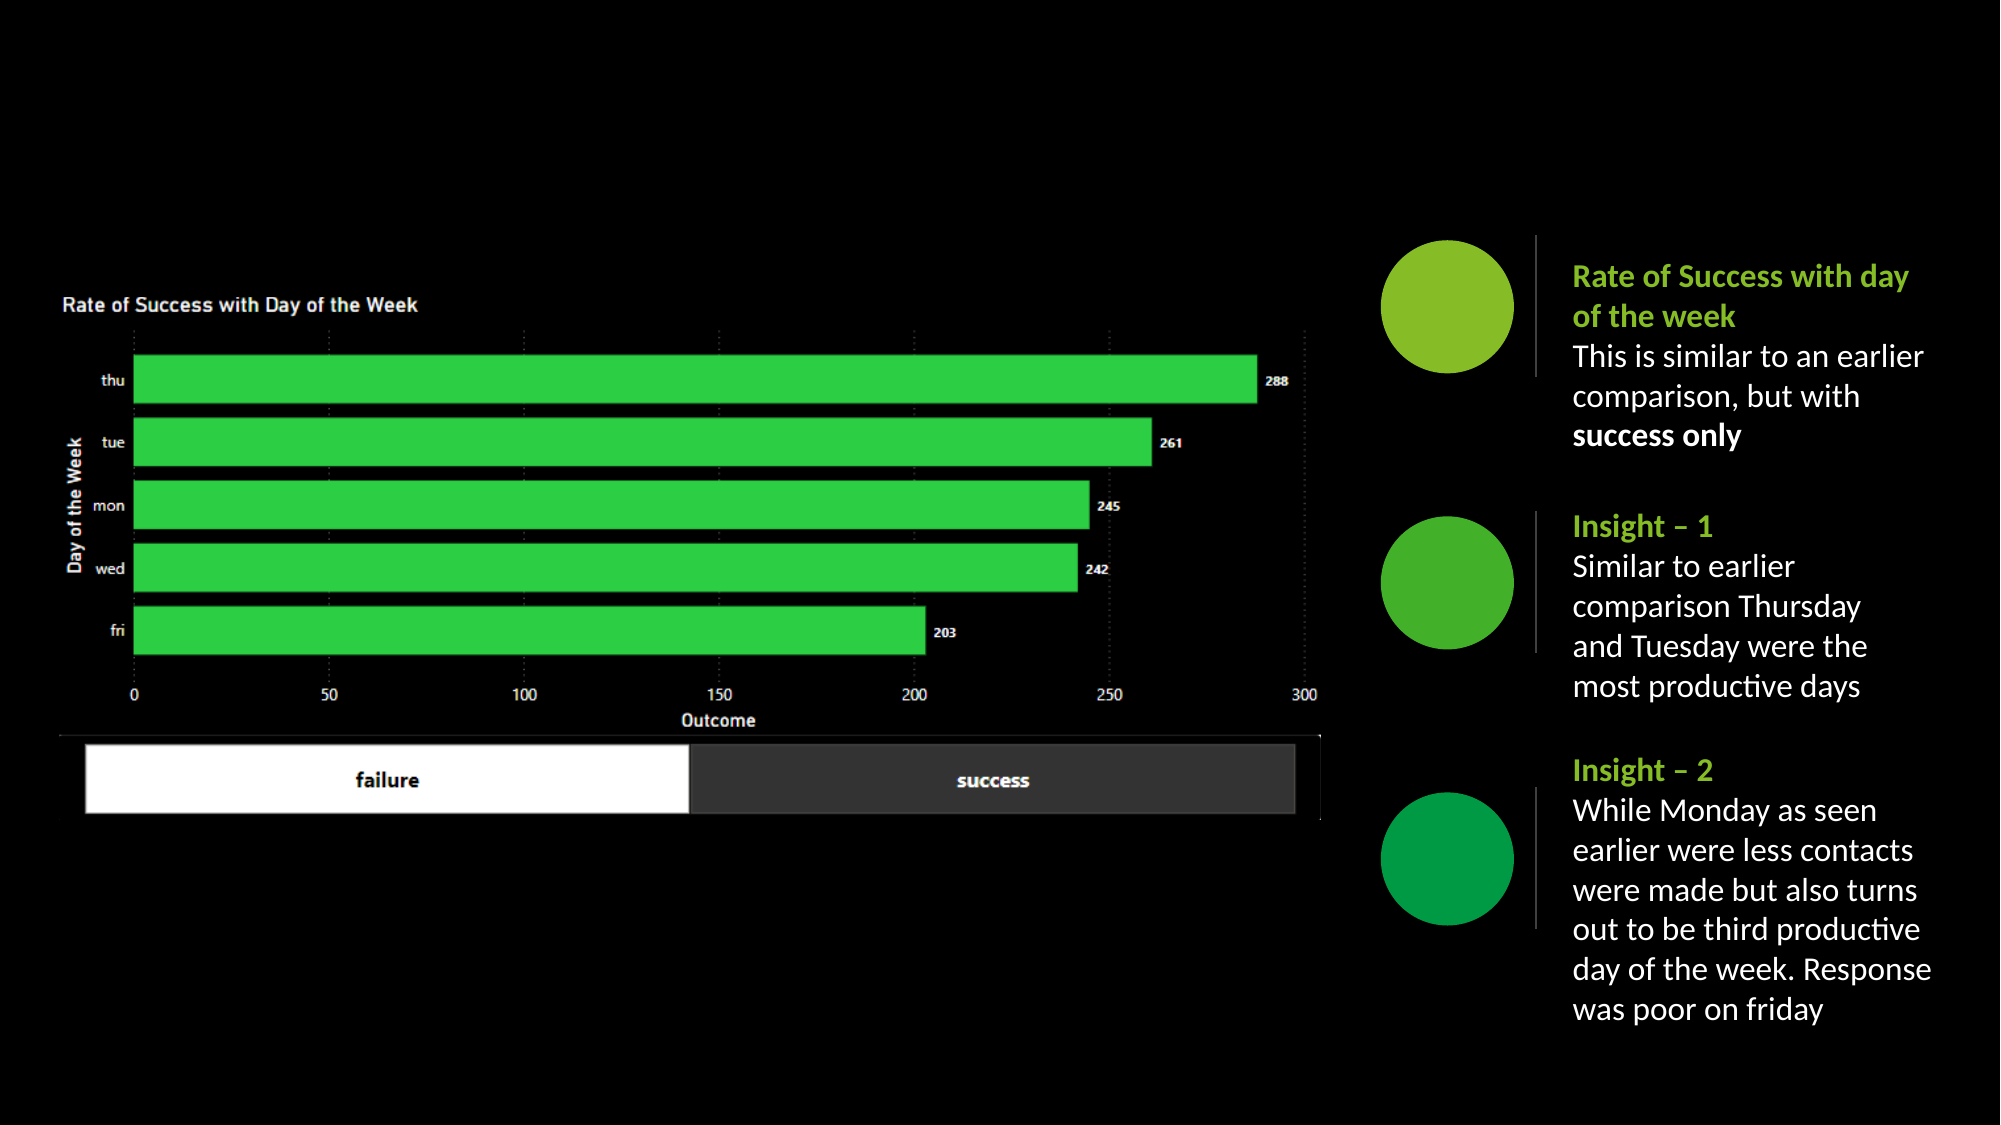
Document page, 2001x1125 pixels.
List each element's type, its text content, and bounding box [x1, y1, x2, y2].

text_box Insight – 1 Similar to earlier comparison Thursday and Tuesday were the most productive days [1557, 496, 1921, 712]
text_box [1378, 514, 1517, 652]
text_box Rate of Success with day of the week This is similar to an earlier comparison, but with success only [1557, 246, 1941, 461]
text_box [1378, 238, 1517, 376]
text_box Insight – 2 While Monday as seen earlier were less contacts were made but also turns out to be third productive day of the week. Response was poor on friday [1557, 740, 1987, 1035]
text_box [1378, 790, 1517, 928]
picture [59, 297, 1322, 820]
